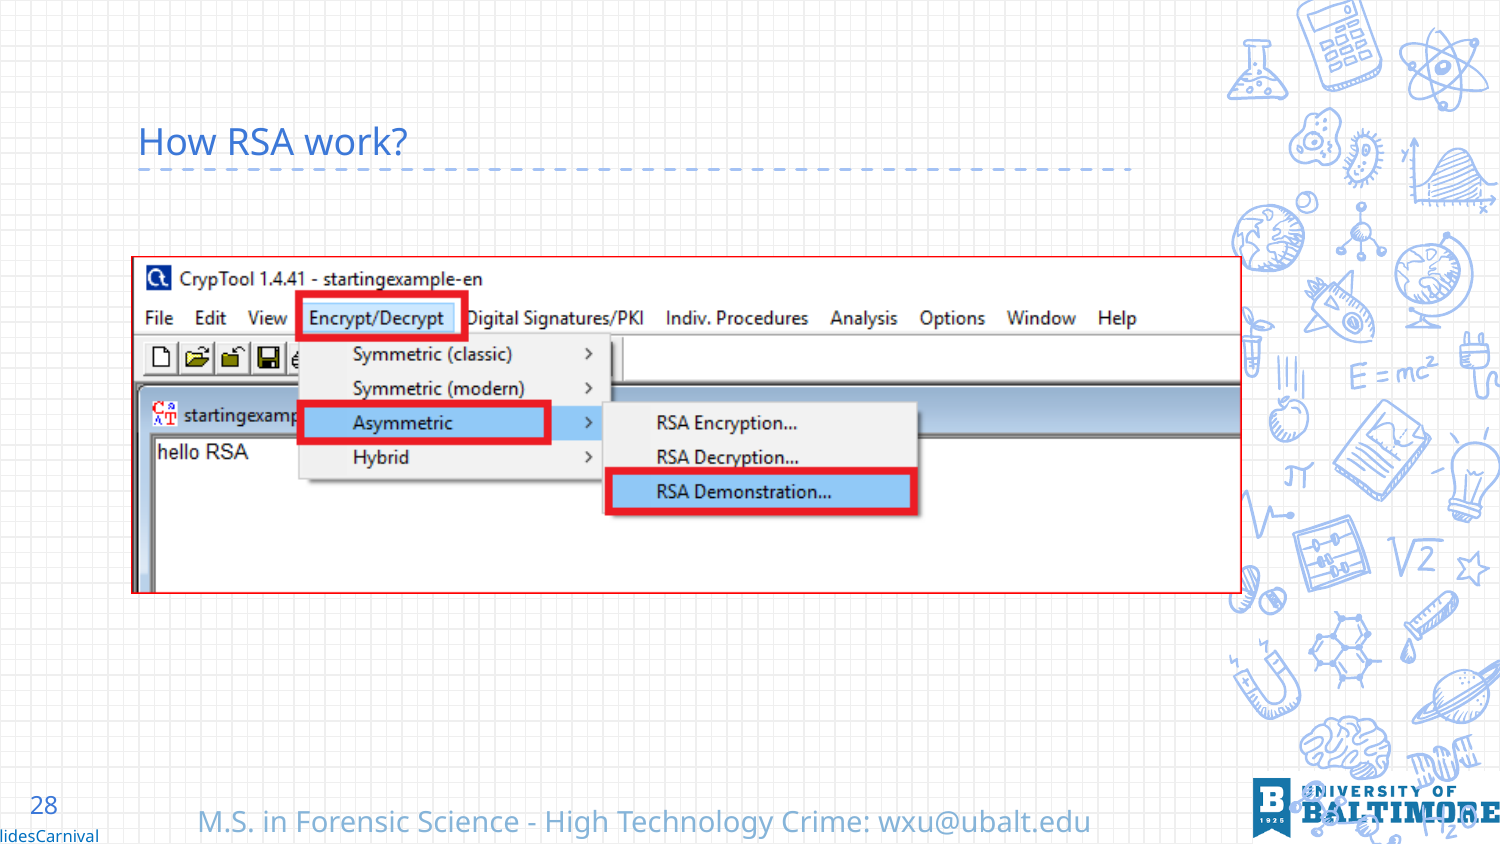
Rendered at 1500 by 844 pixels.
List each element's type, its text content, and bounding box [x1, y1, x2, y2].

title How RSA work? [122, 36, 1130, 178]
picture [1327, 813, 1336, 822]
picture [1253, 771, 1500, 844]
slide_number 28 [14, 774, 105, 840]
picture [1316, 786, 1321, 797]
picture [131, 256, 1242, 595]
picture [1365, 817, 1376, 833]
